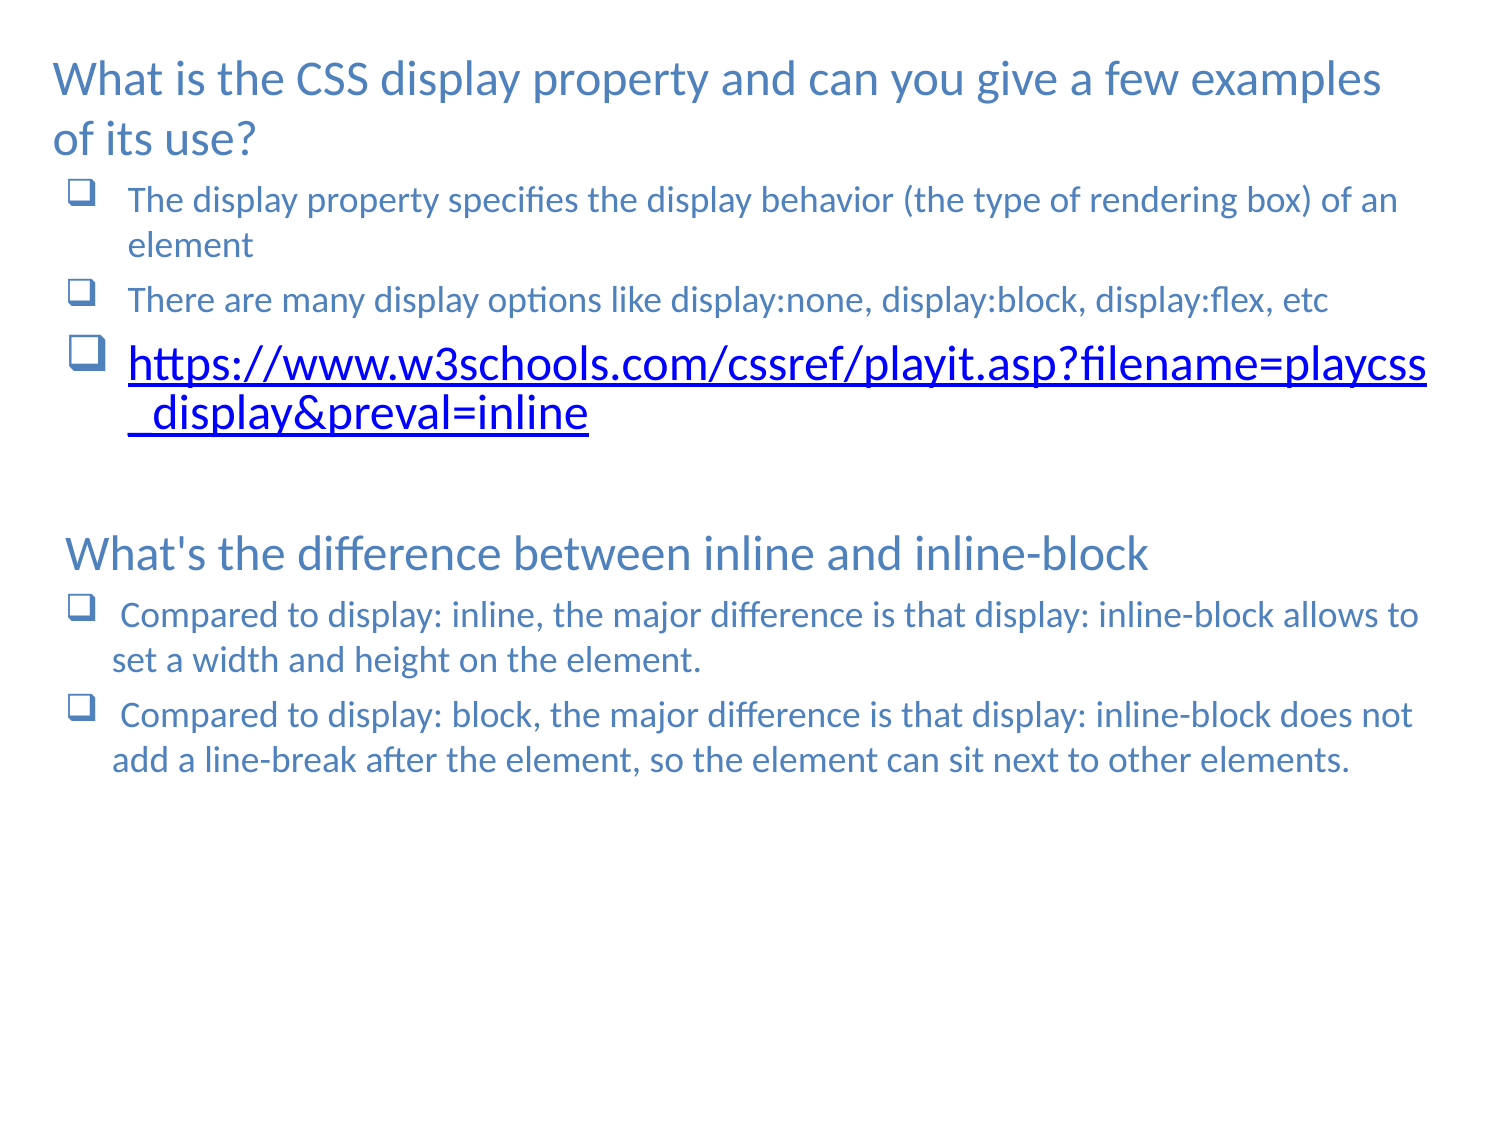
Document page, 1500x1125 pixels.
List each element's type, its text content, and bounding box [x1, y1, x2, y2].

list What is the CSS display property and can you give a few examples of its use? The display property specifies the display behavior (the type of rendering box) of an element There are many display options like display:none, display:block, display:flex, etc https://www.w3schools.com/cssref/playit.asp?filename=playcss_display&preval=inline What's the difference between inline and inline-block Compared to display: inline, the major difference is that display: inline-block allows to set a width and height on the element. Compared to display: block, the major difference is that display: inline-block does not add a line-break after the element, so the element can sit next to other elements. [37, 37, 1448, 1028]
